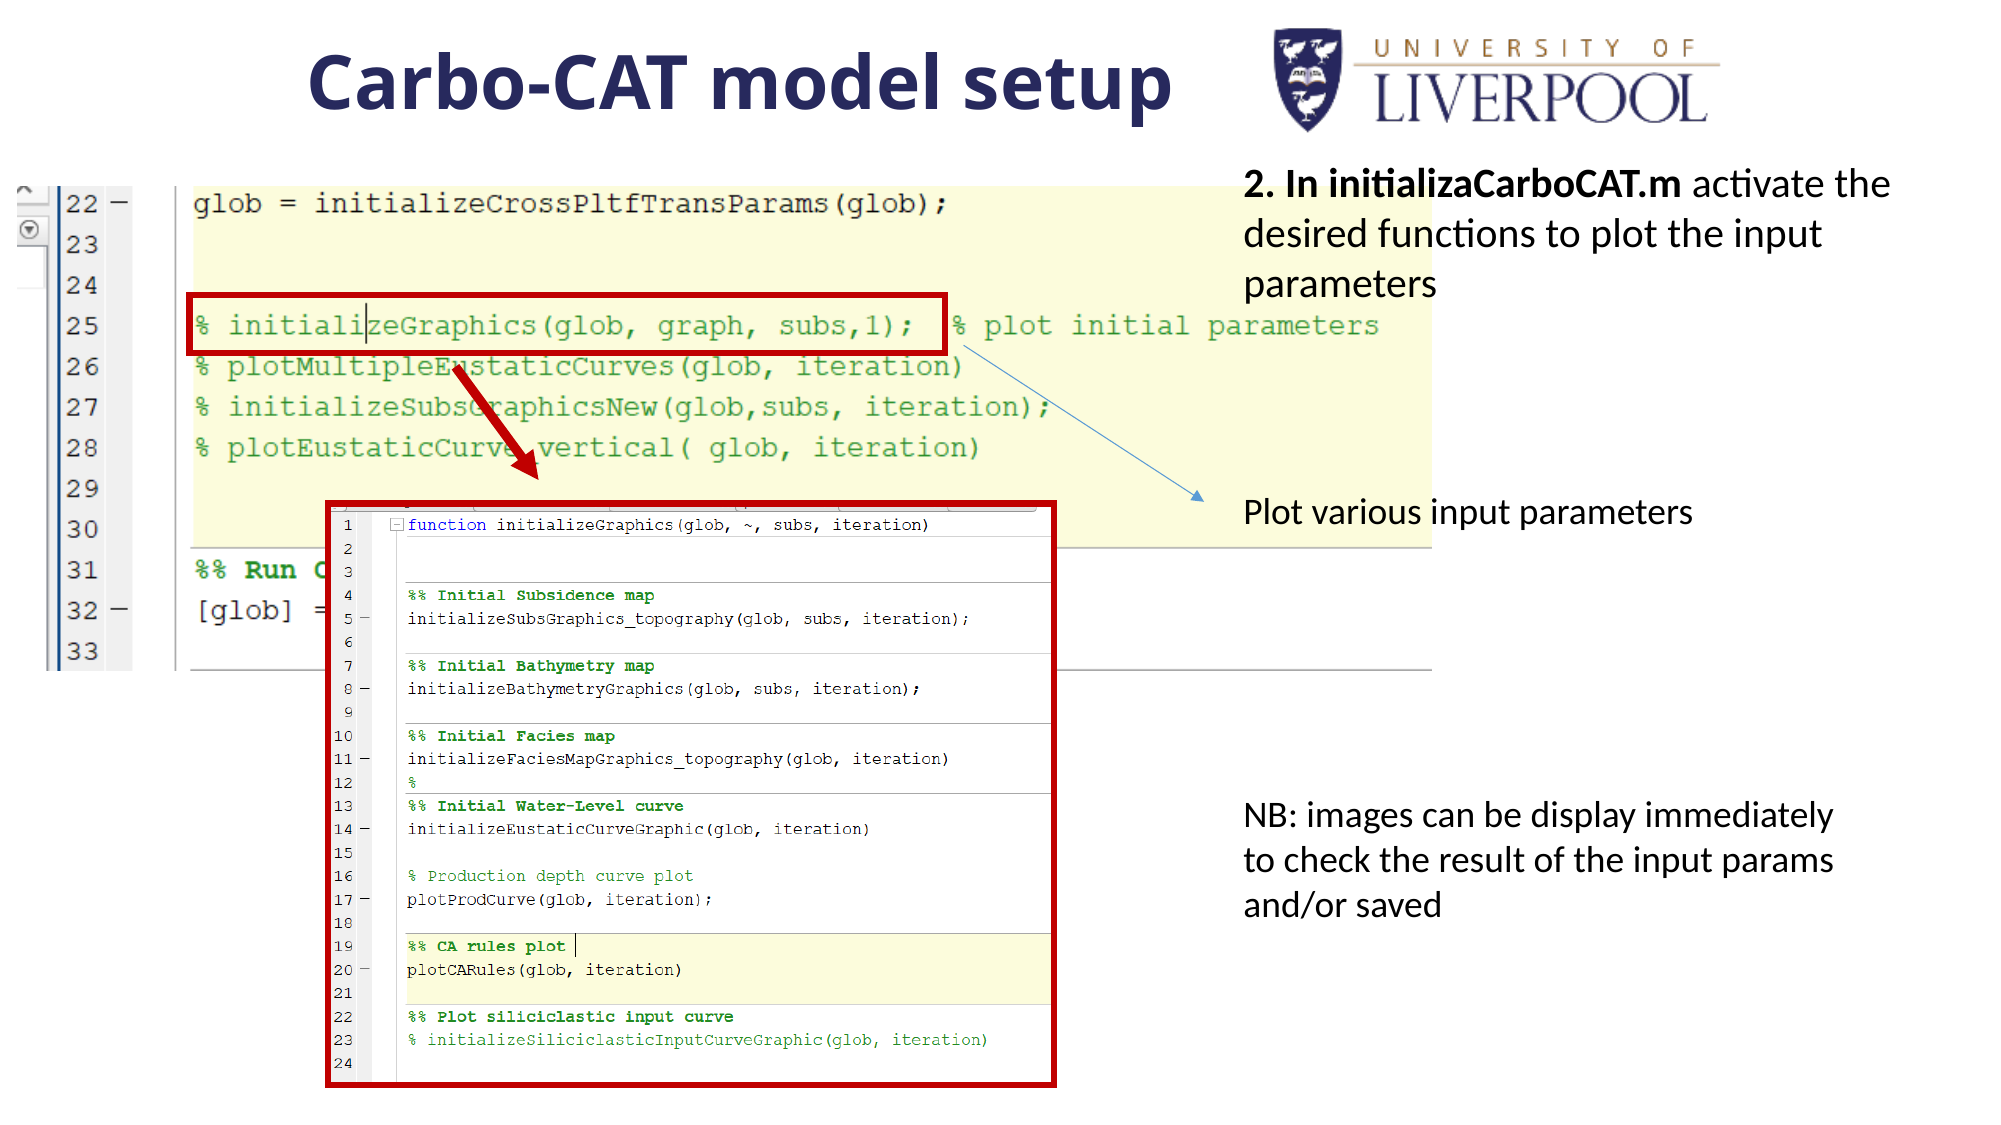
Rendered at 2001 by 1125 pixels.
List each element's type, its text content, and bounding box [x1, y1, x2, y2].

text_box 2. In initializaCarboCAT.m activate the desired functions to plot the input parameters [1228, 148, 1979, 313]
text_box Plot various input parameters [1432, 479, 1860, 540]
text_box Carbo-CAT model setup [291, 37, 1246, 186]
text_box NB: images can be display immediately to check the result of the input params and/or saved [1228, 783, 1875, 933]
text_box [963, 345, 1205, 502]
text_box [455, 366, 539, 480]
picture [17, 186, 1432, 1085]
picture [1254, 5, 1750, 156]
